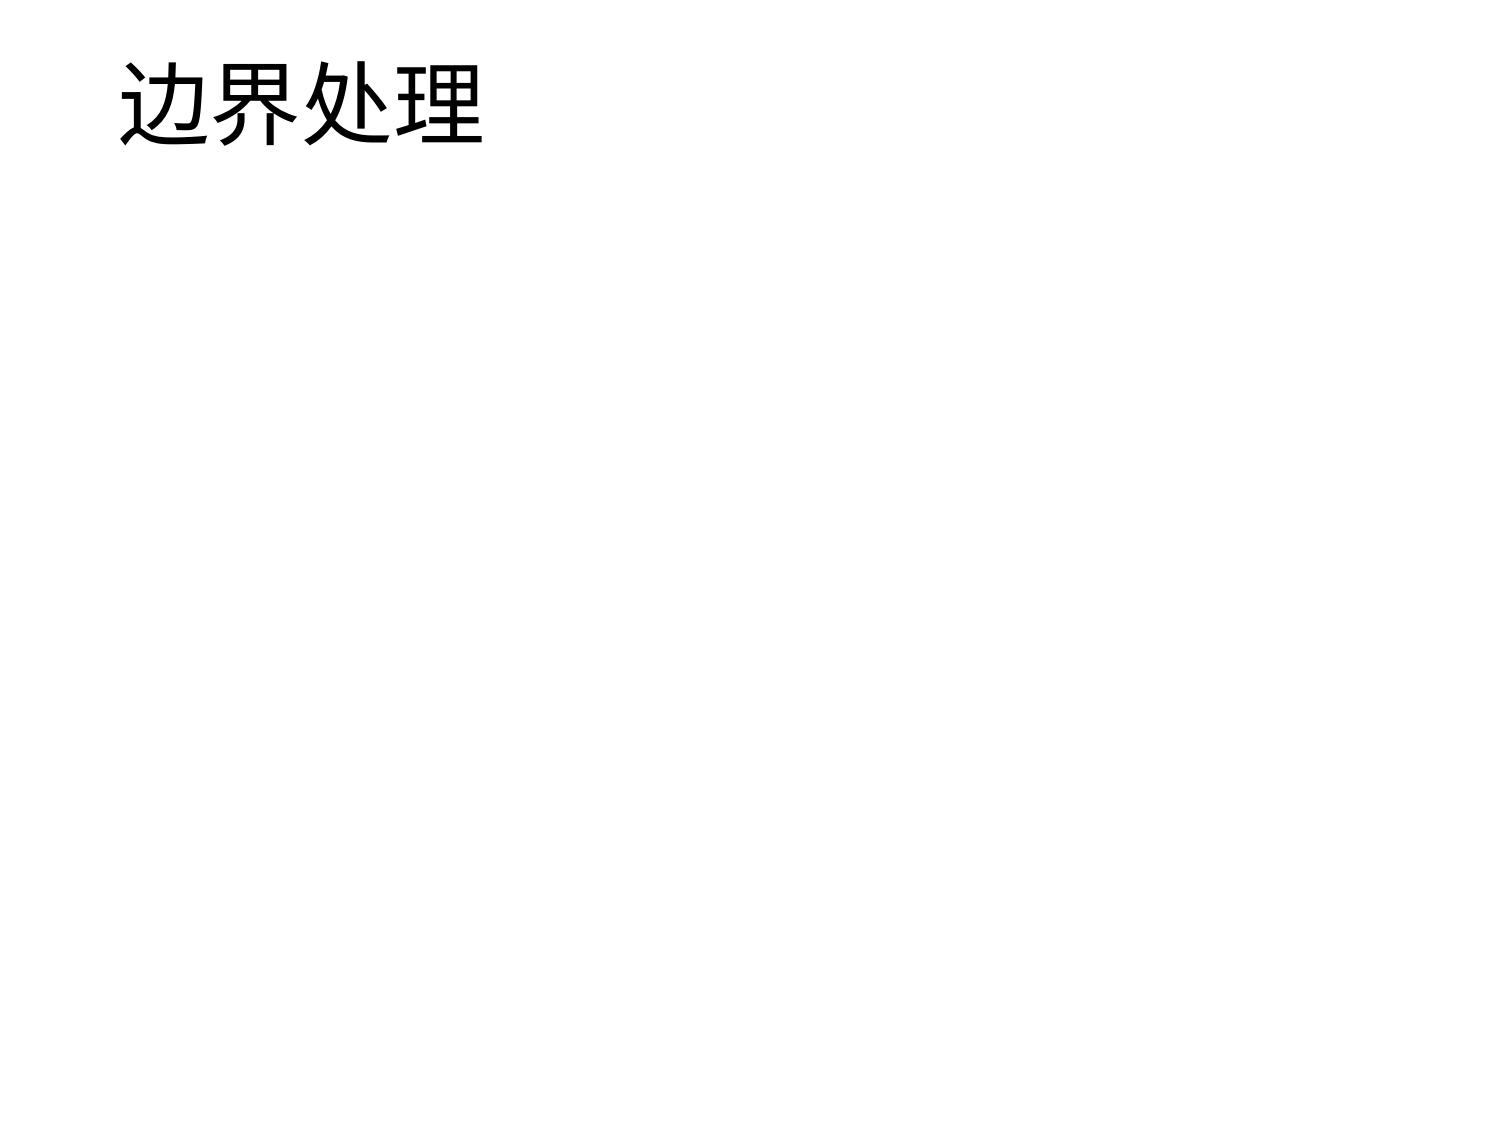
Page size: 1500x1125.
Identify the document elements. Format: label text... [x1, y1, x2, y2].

title 边界处理 [103, 0, 1228, 218]
